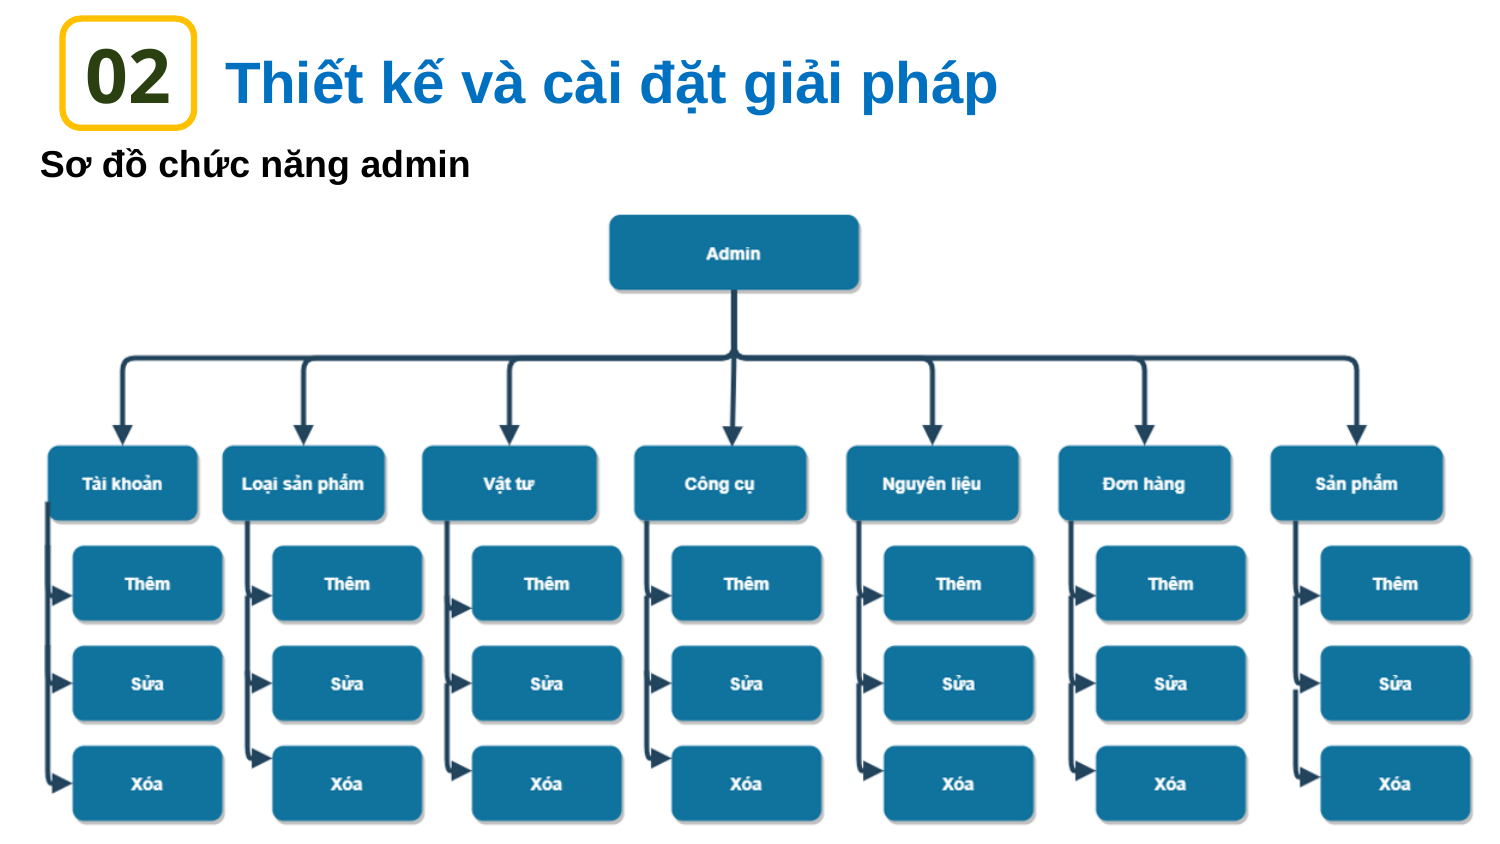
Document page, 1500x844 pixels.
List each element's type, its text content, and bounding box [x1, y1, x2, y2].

title Thiết kế và cài đặt giải pháp [196, 35, 1311, 116]
picture [0, 192, 1500, 844]
text_box 02 [60, 16, 197, 130]
text_box Sơ đồ chức năng admin [25, 132, 498, 191]
